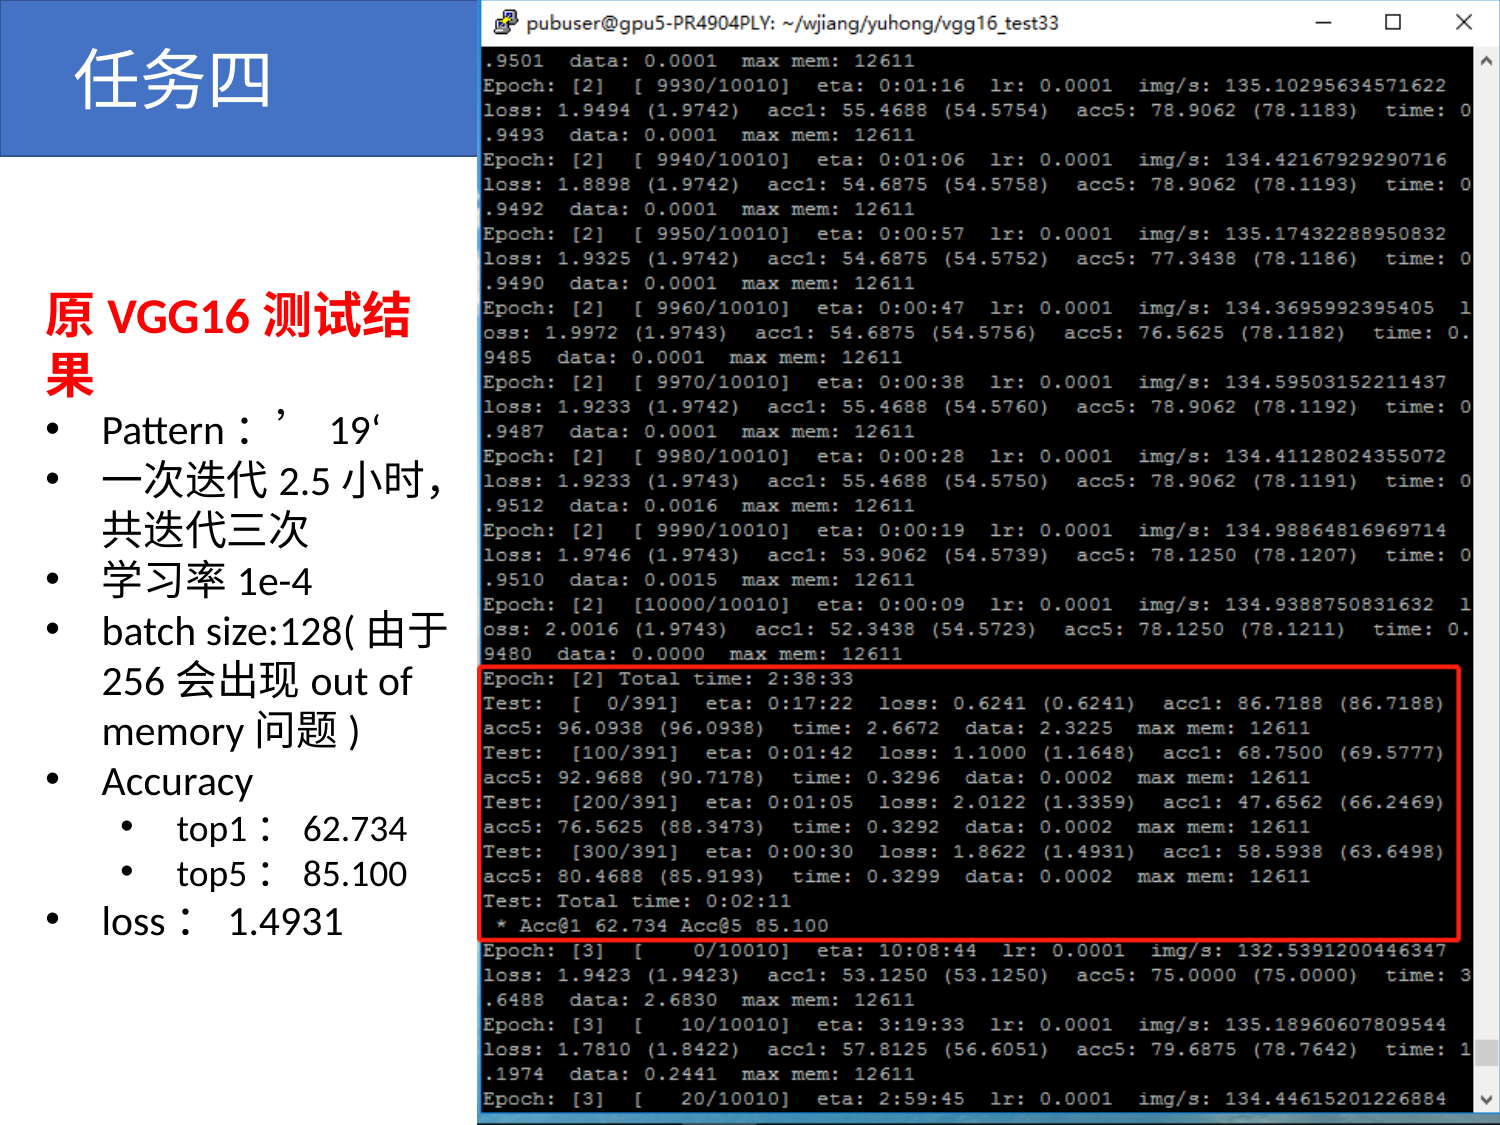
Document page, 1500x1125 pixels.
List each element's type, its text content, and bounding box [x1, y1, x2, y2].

text_box [0, 0, 477, 157]
picture [477, 0, 1500, 1125]
text_box 原VGG16测试结果 Pattern：’19‘ 一次迭代2.5小时，共迭代三次 学习率1e-4 batch size:128(由于256会出现out of memory问题) Accuracy top1：62.734 top5：85.100 loss：1.4931 [30, 276, 465, 951]
text_box 任务四 [58, 30, 289, 125]
